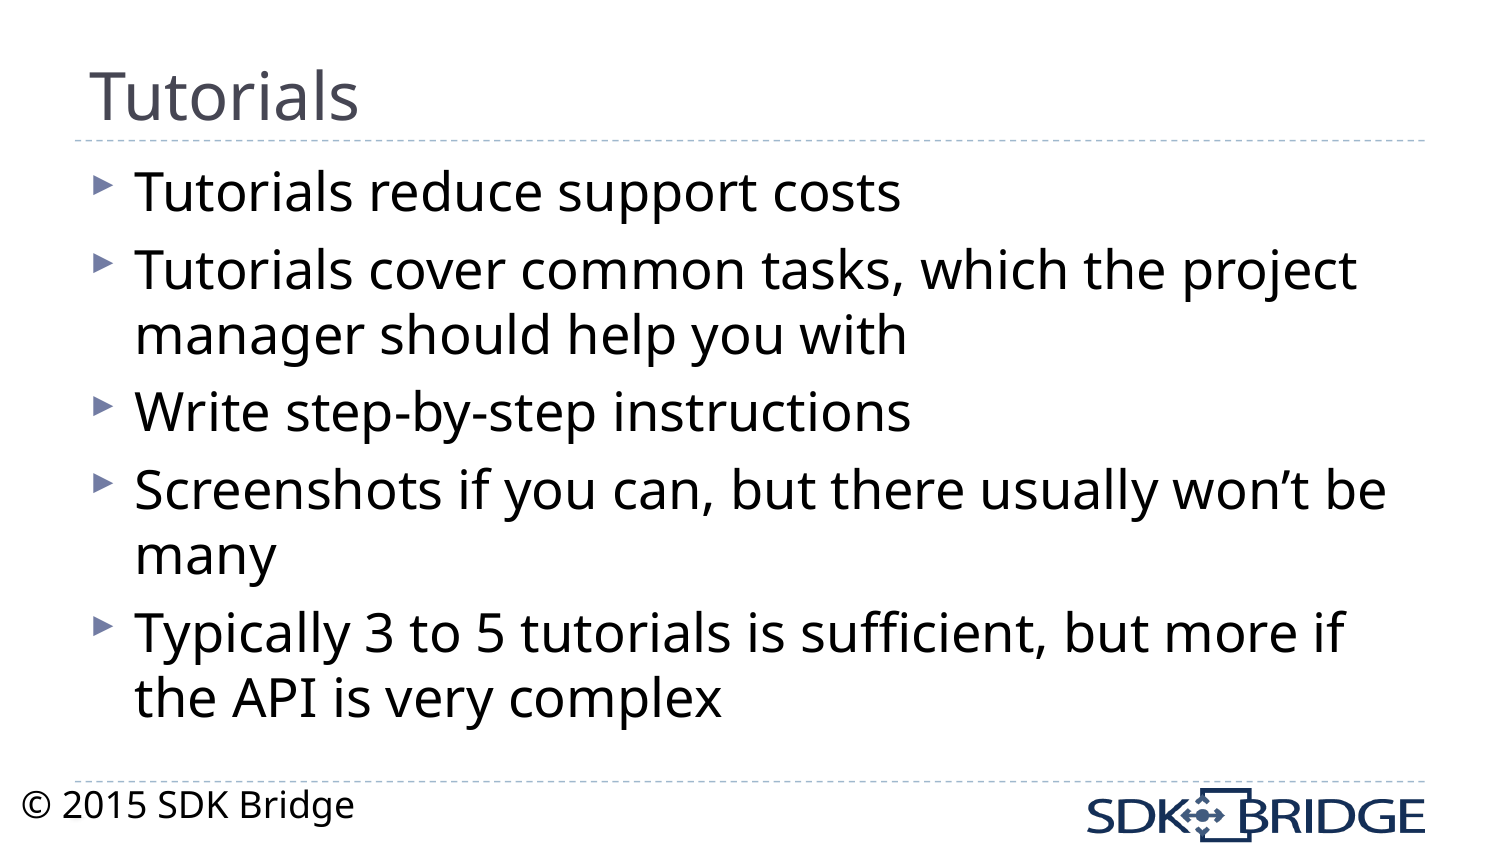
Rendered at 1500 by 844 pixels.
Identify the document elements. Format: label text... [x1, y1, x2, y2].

title Tutorials [75, 18, 1425, 141]
picture [1087, 788, 1425, 843]
list Tutorials reduce support costs Tutorials cover common tasks, which the project manager should help you with Write step-by-step instructions Screenshots if you can, but there usually won’t be many Typically 3 to 5 tutorials is sufficient, but more if the API is very complex [75, 150, 1425, 758]
